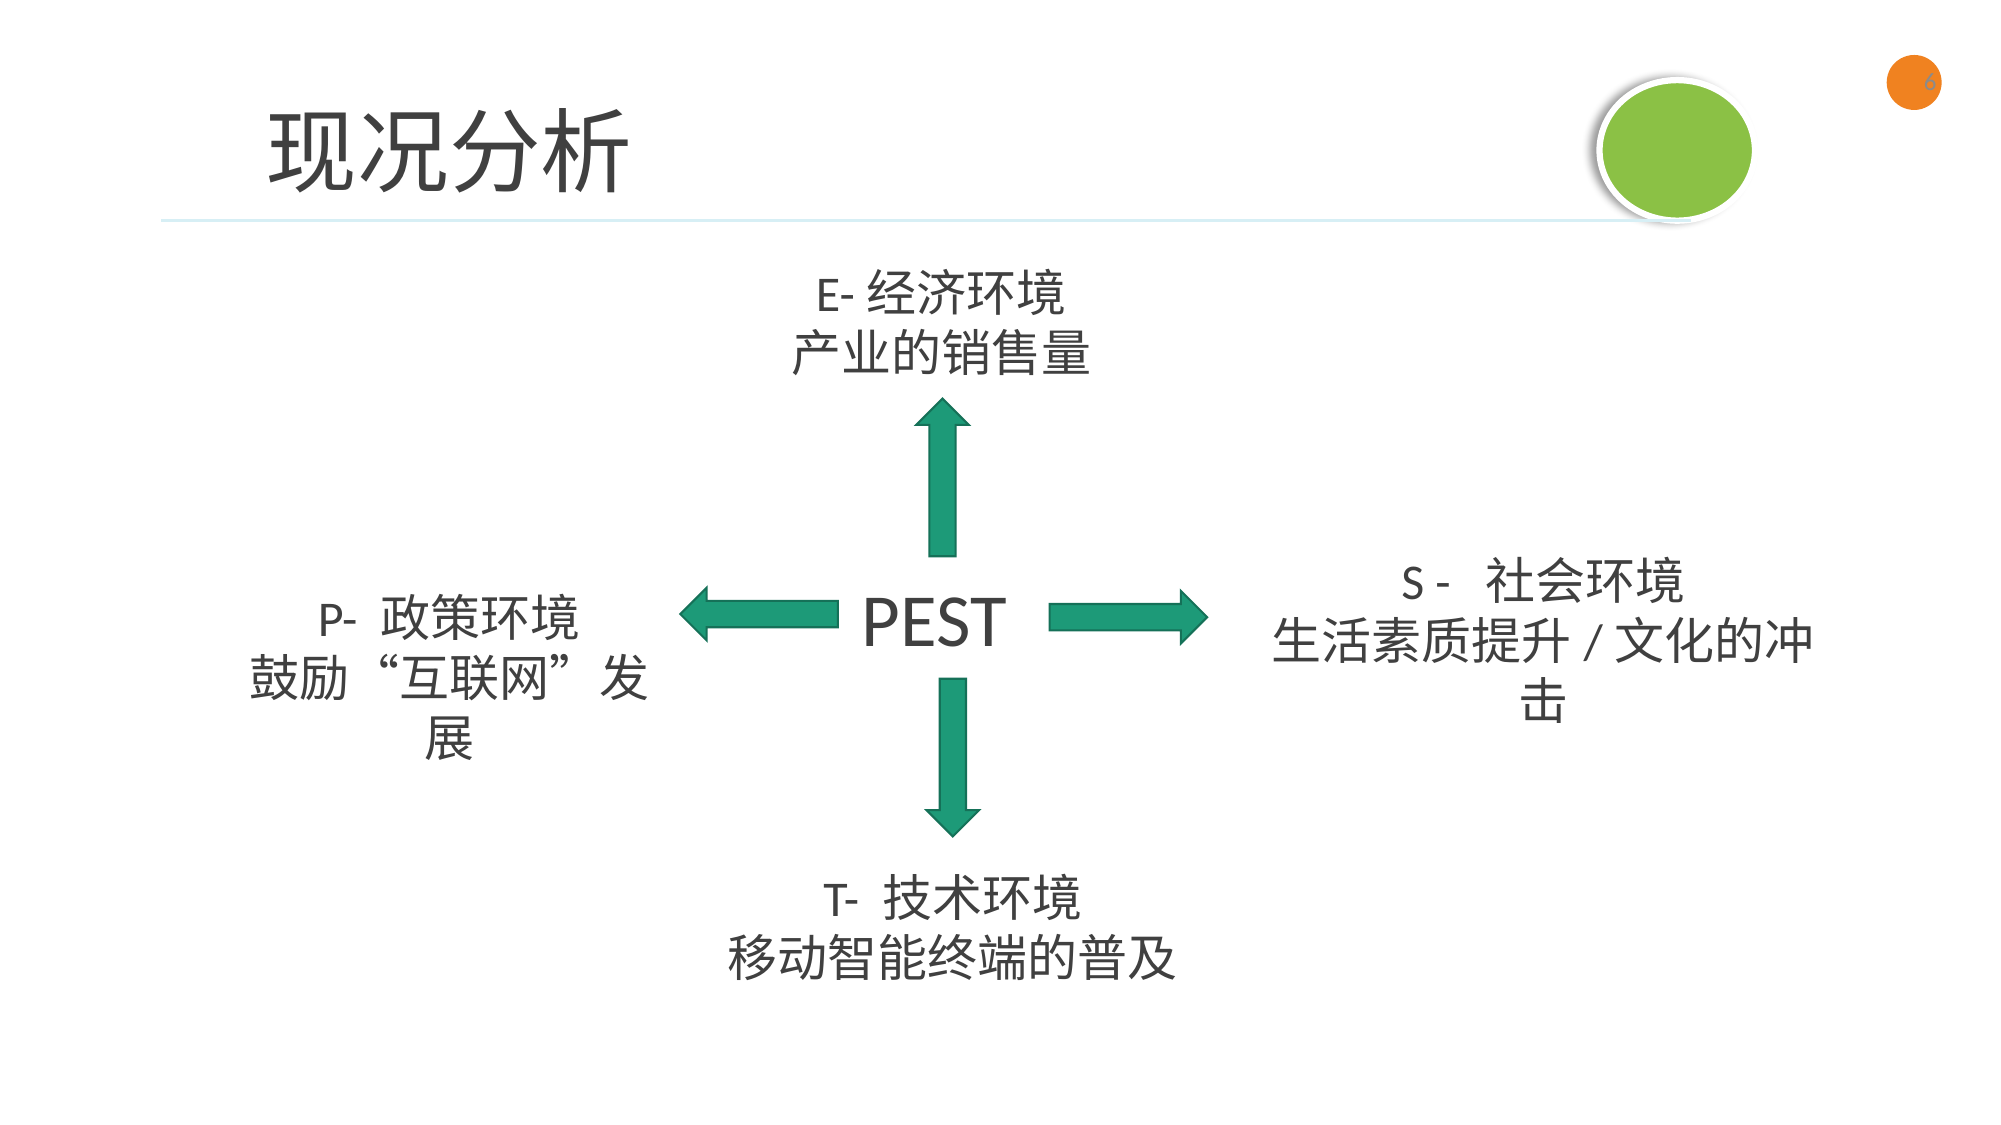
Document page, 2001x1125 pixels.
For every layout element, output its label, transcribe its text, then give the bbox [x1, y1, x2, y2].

slide_number 6 [1875, 50, 1952, 110]
text_box [924, 677, 982, 838]
text_box [1048, 588, 1209, 646]
text_box [1598, 79, 1757, 221]
text_box 现况分析 [0, 86, 1019, 212]
text_box [928, 450, 957, 558]
text_box [681, 585, 839, 643]
text_box S - 社会环境 生活素质提升/文化的冲击 [1235, 541, 1851, 797]
text_box PEST [535, 564, 1235, 669]
text_box T- 技术环境 移动智能终端的普及 [657, 859, 1249, 1054]
text_box E-经济环境 产业的销售量 [755, 254, 1128, 450]
text_box P- 政策环境 鼓励“互联网”发展 [218, 579, 681, 835]
